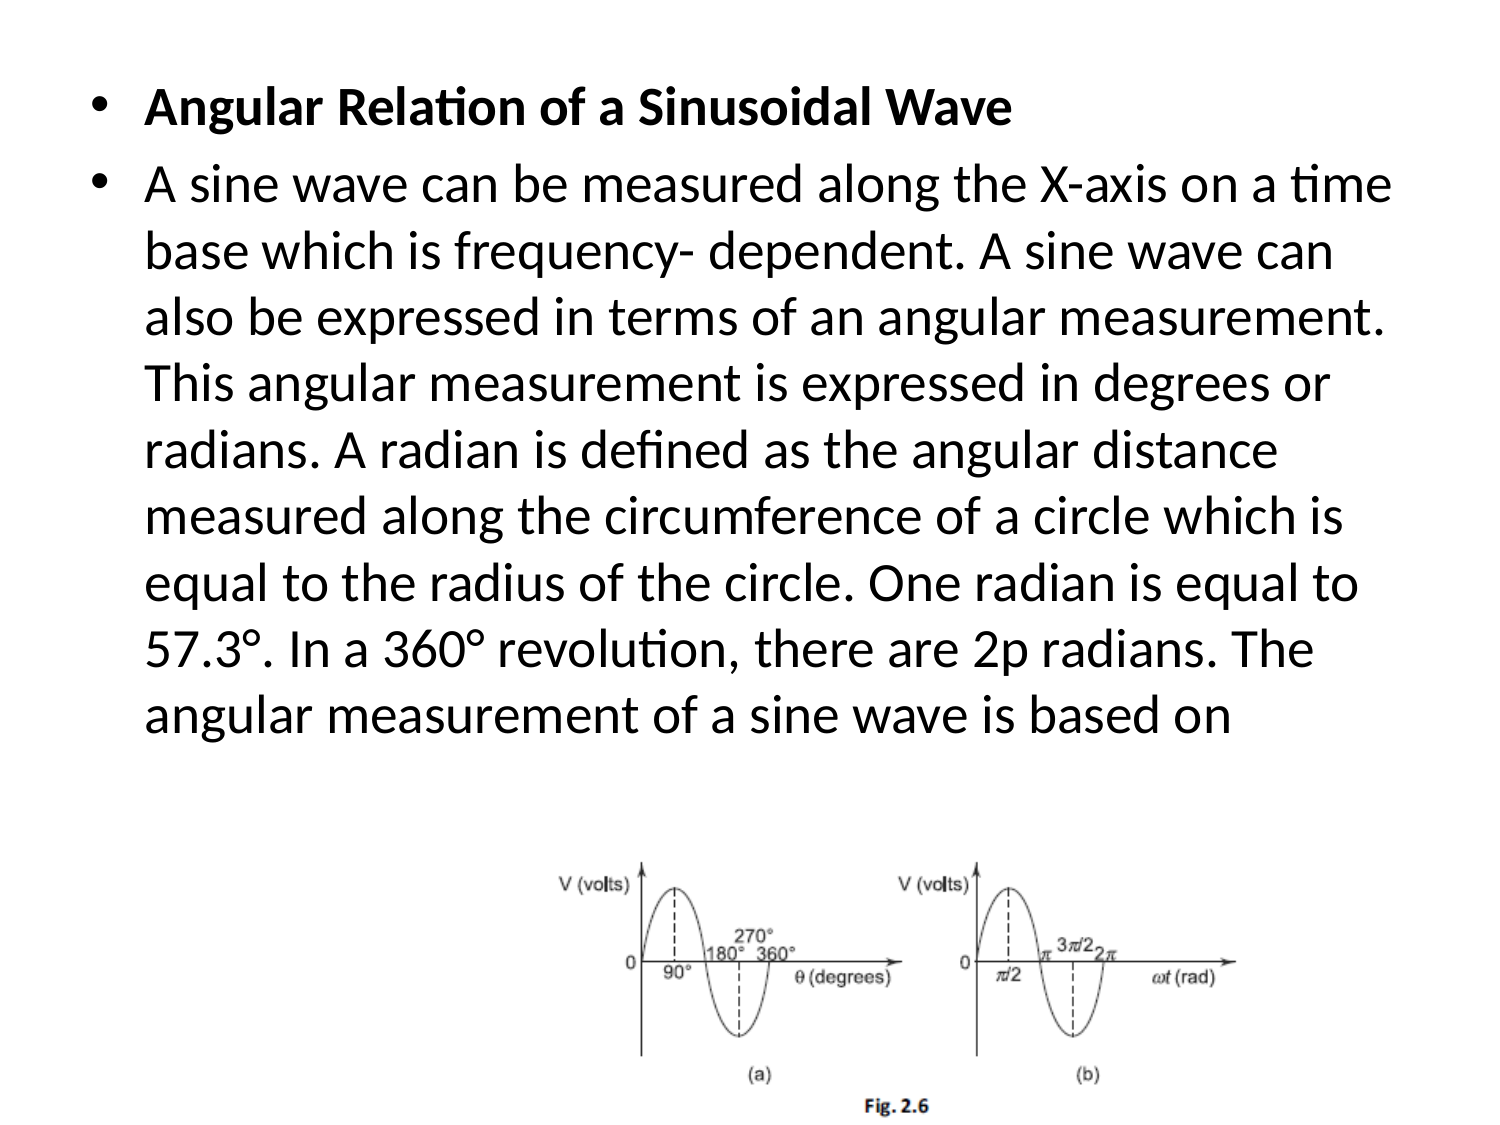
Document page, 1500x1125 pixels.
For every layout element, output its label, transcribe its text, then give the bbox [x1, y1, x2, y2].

picture [537, 842, 1262, 1125]
list Angular Relation of a Sinusoidal Wave A sine wave can be measured along the X-axis on a time base which is frequency- dependent. A sine wave can also be expressed in terms of an angular measurement. This angular measurement is expressed in degrees or radians. A radian is defined as the angular distance measured along the circumference of a circle which is equal to the radius of the circle. One radian is equal to 57.3°. In a 360° revolution, there are 2p radians. The angular measurement of a sine wave is based on [75, 62, 1425, 805]
